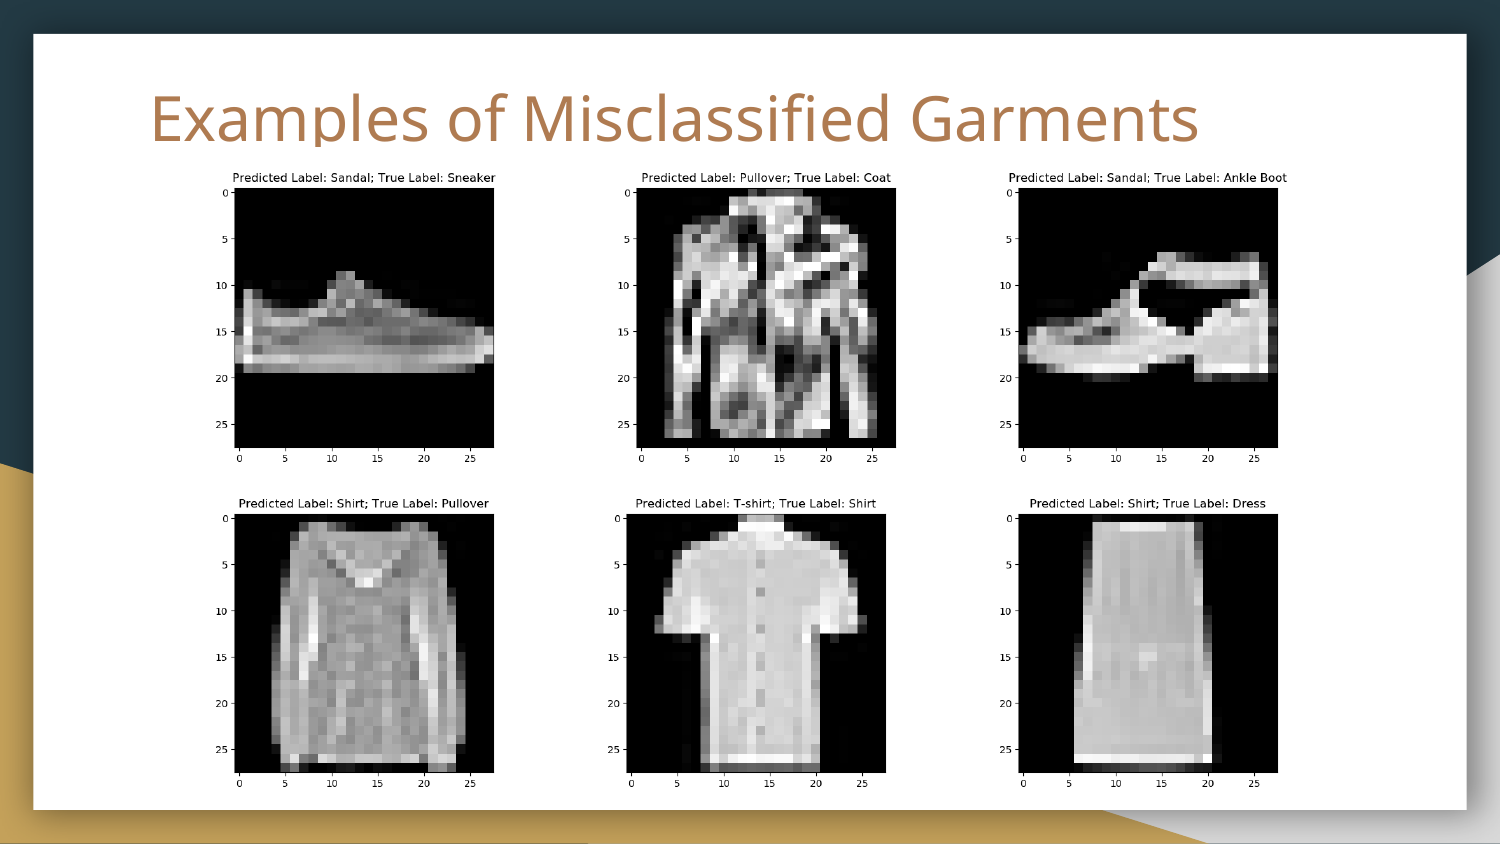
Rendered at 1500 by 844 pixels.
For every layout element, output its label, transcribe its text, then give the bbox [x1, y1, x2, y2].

title Examples of Misclassified Garments [134, 63, 1366, 147]
picture [134, 147, 1366, 810]
